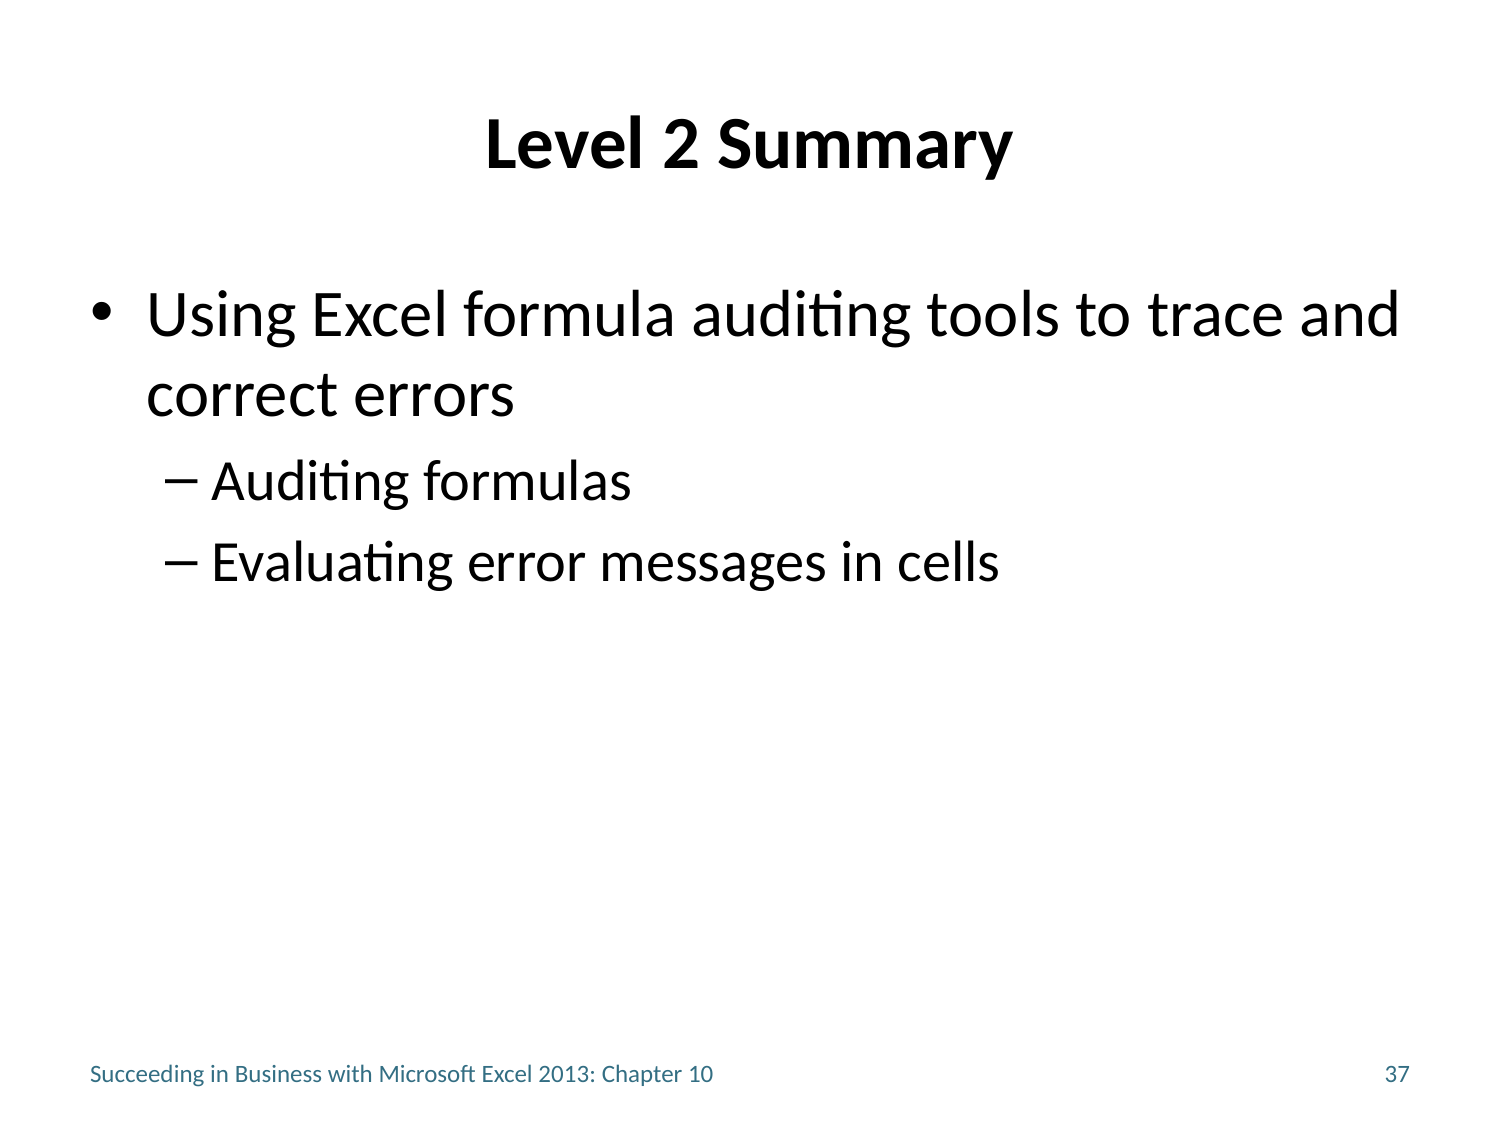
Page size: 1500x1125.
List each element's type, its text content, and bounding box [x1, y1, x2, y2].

title Level 2 Summary [75, 45, 1425, 233]
footer Succeeding in Business with Microsoft Excel 2013: Chapter 10 [75, 1042, 963, 1103]
slide_number 37 [1074, 1042, 1425, 1103]
list Using Excel formula auditing tools to trace and correct errors Auditing formulas Evaluating error messages in cells [75, 262, 1425, 1005]
